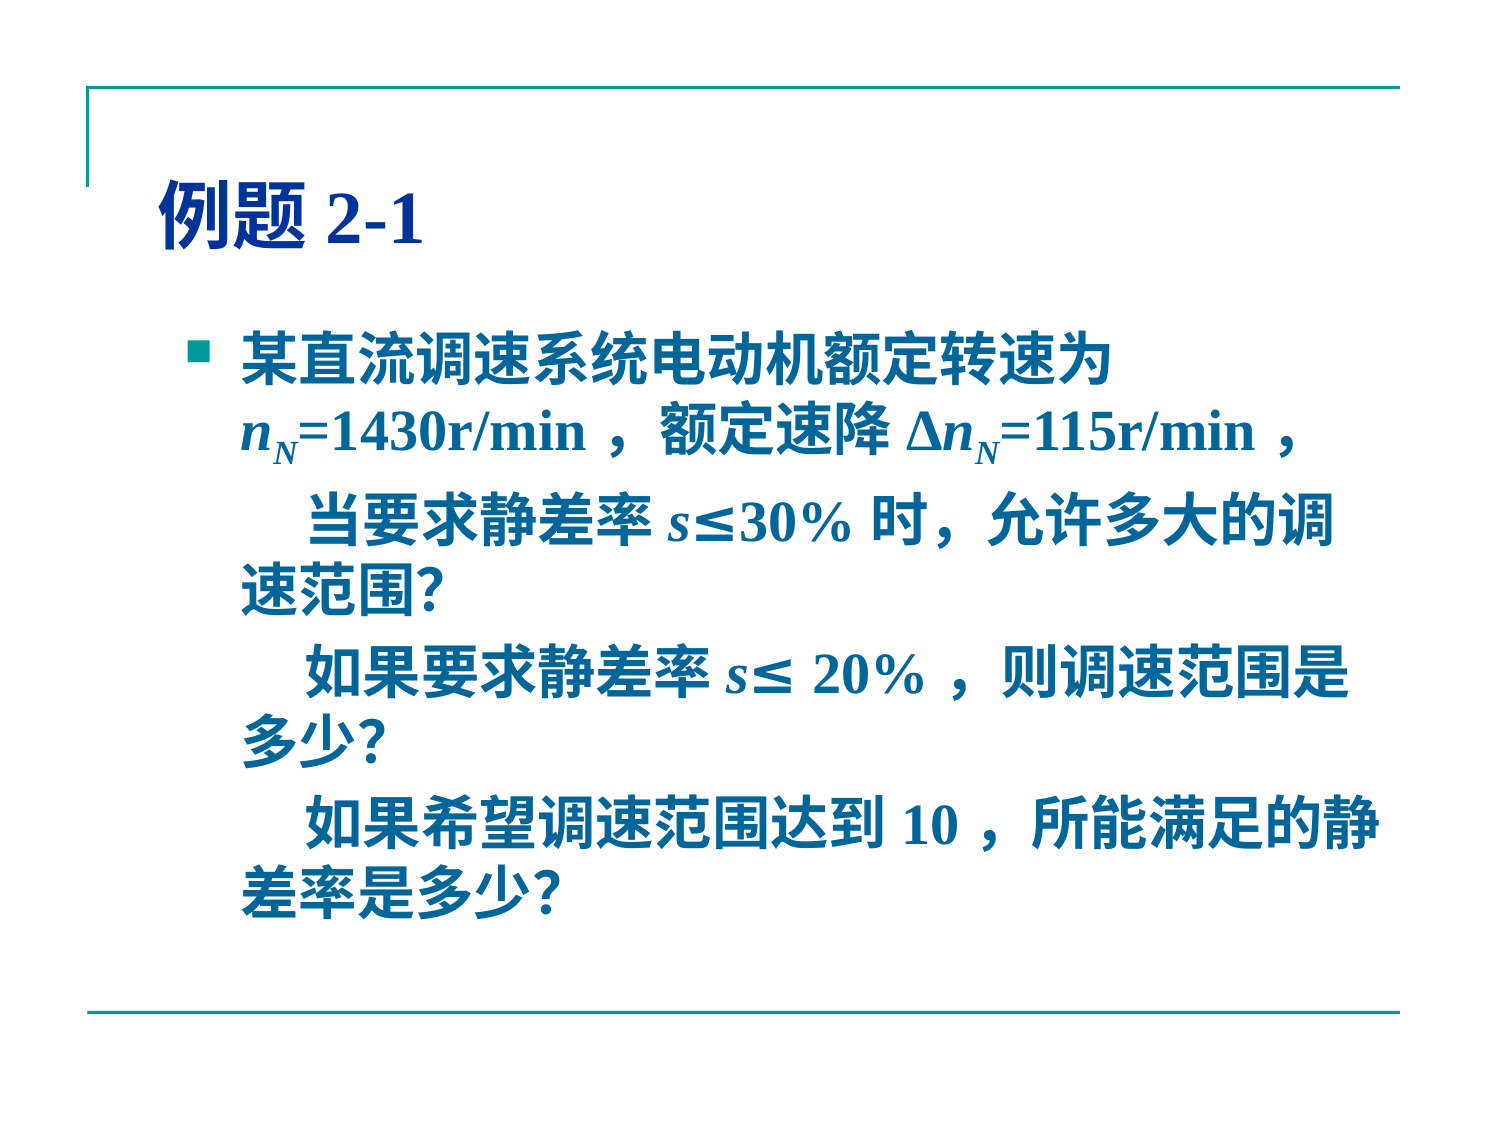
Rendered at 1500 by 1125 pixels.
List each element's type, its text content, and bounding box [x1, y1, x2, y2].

title 例题2-1 [142, 161, 1482, 267]
list 某直流调速系统电动机额定转速为nN=1430r/min，额定速降ΔnN=115r/min， 当要求静差率s≤30%时，允许多大的调速范围？ 如果要求静差率s≤ 20%，则调速范围是多少？ 如果希望调速范围达到10，所能满足的静差率是多少？ [169, 314, 1400, 1002]
